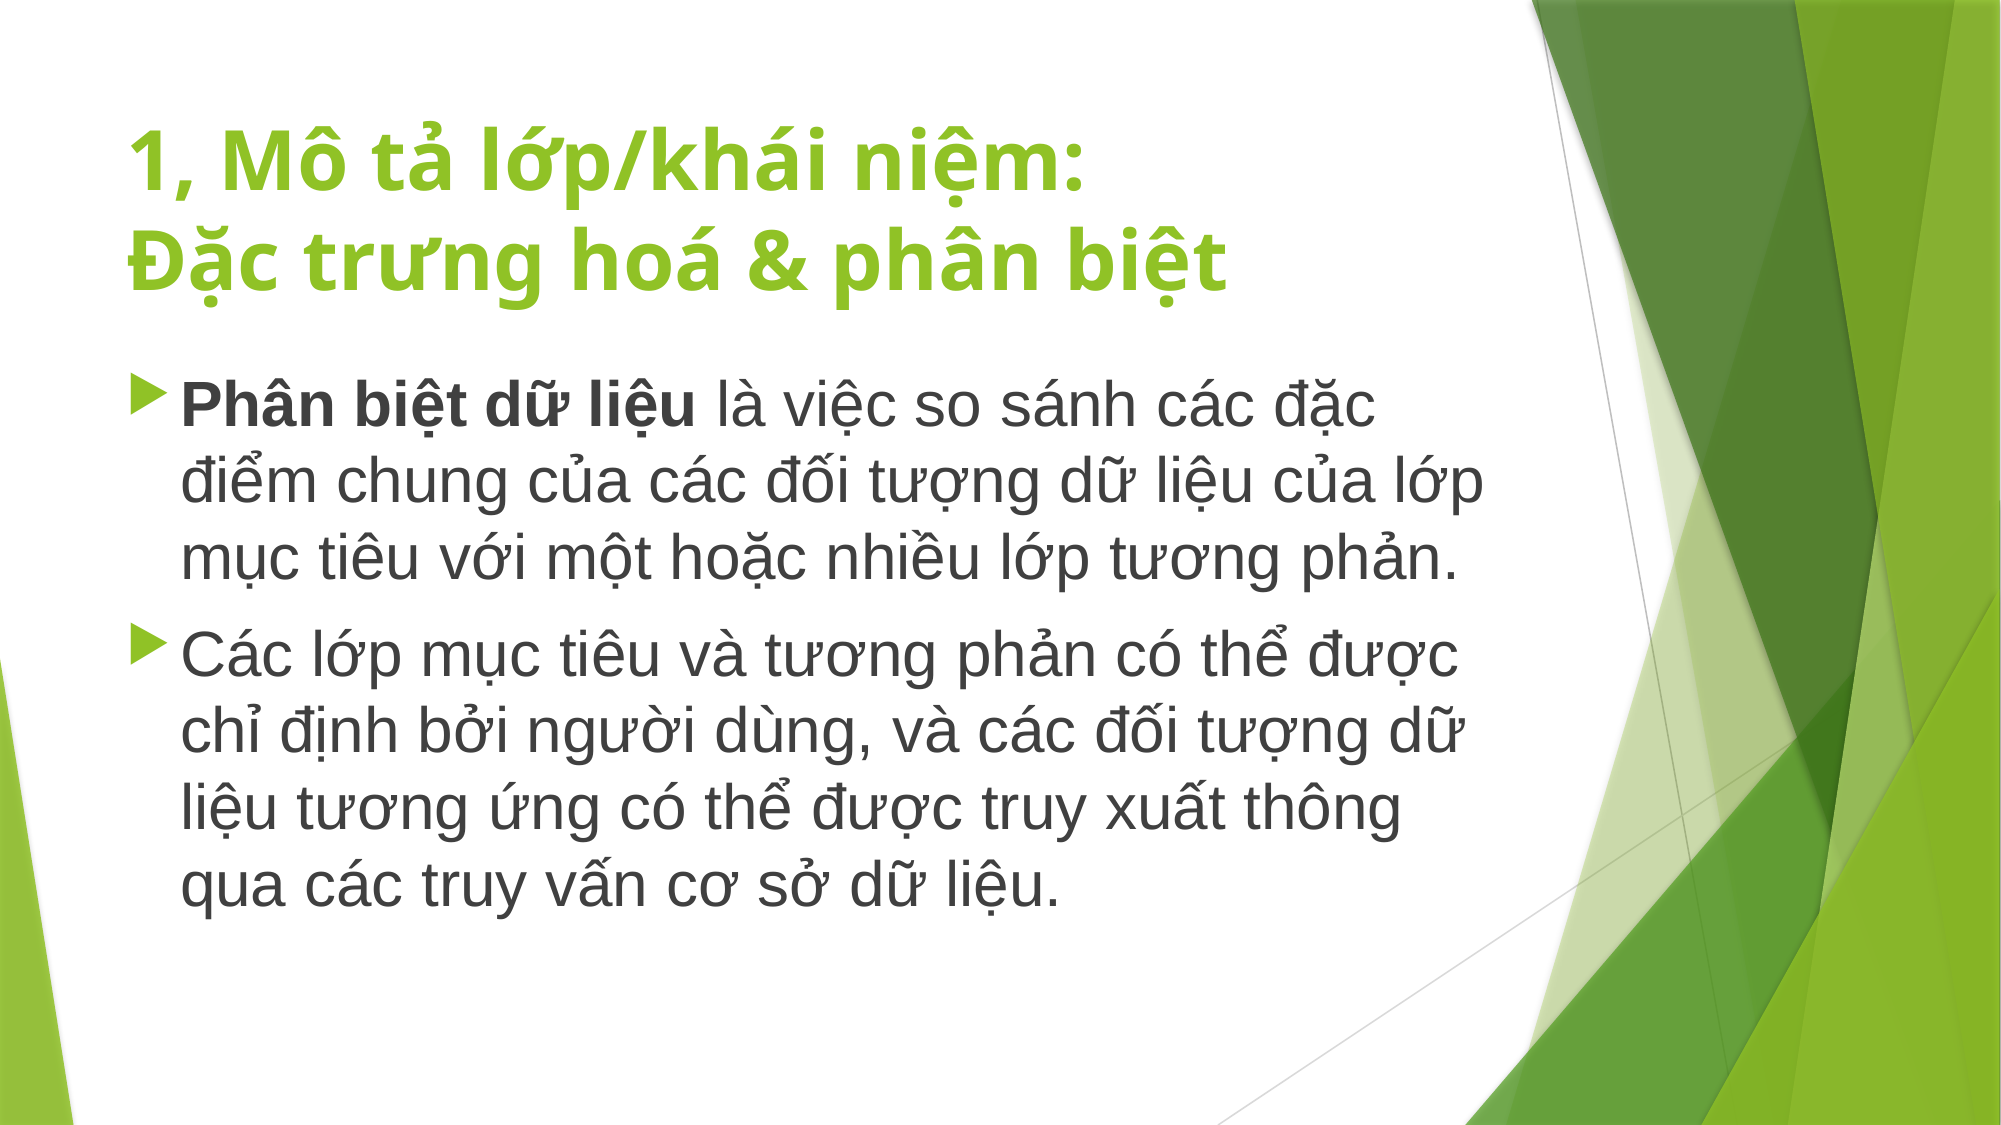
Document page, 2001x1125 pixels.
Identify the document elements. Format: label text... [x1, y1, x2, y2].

list Phân biệt dữ liệu là việc so sánh các đặc điểm chung của các đối tượng dữ liệu của lớp mục tiêu với một hoặc nhiều lớp tương phản. Các lớp mục tiêu và tương phản có thể được chỉ định bởi người dùng, và các đối tượng dữ liệu tương ứng có thể được truy xuất thông qua các truy vấn cơ sở dữ liệu. [111, 354, 1522, 992]
title 1, Mô tả lớp/khái niệm: Đặc trưng hoá & phân biệt [111, 99, 1522, 317]
